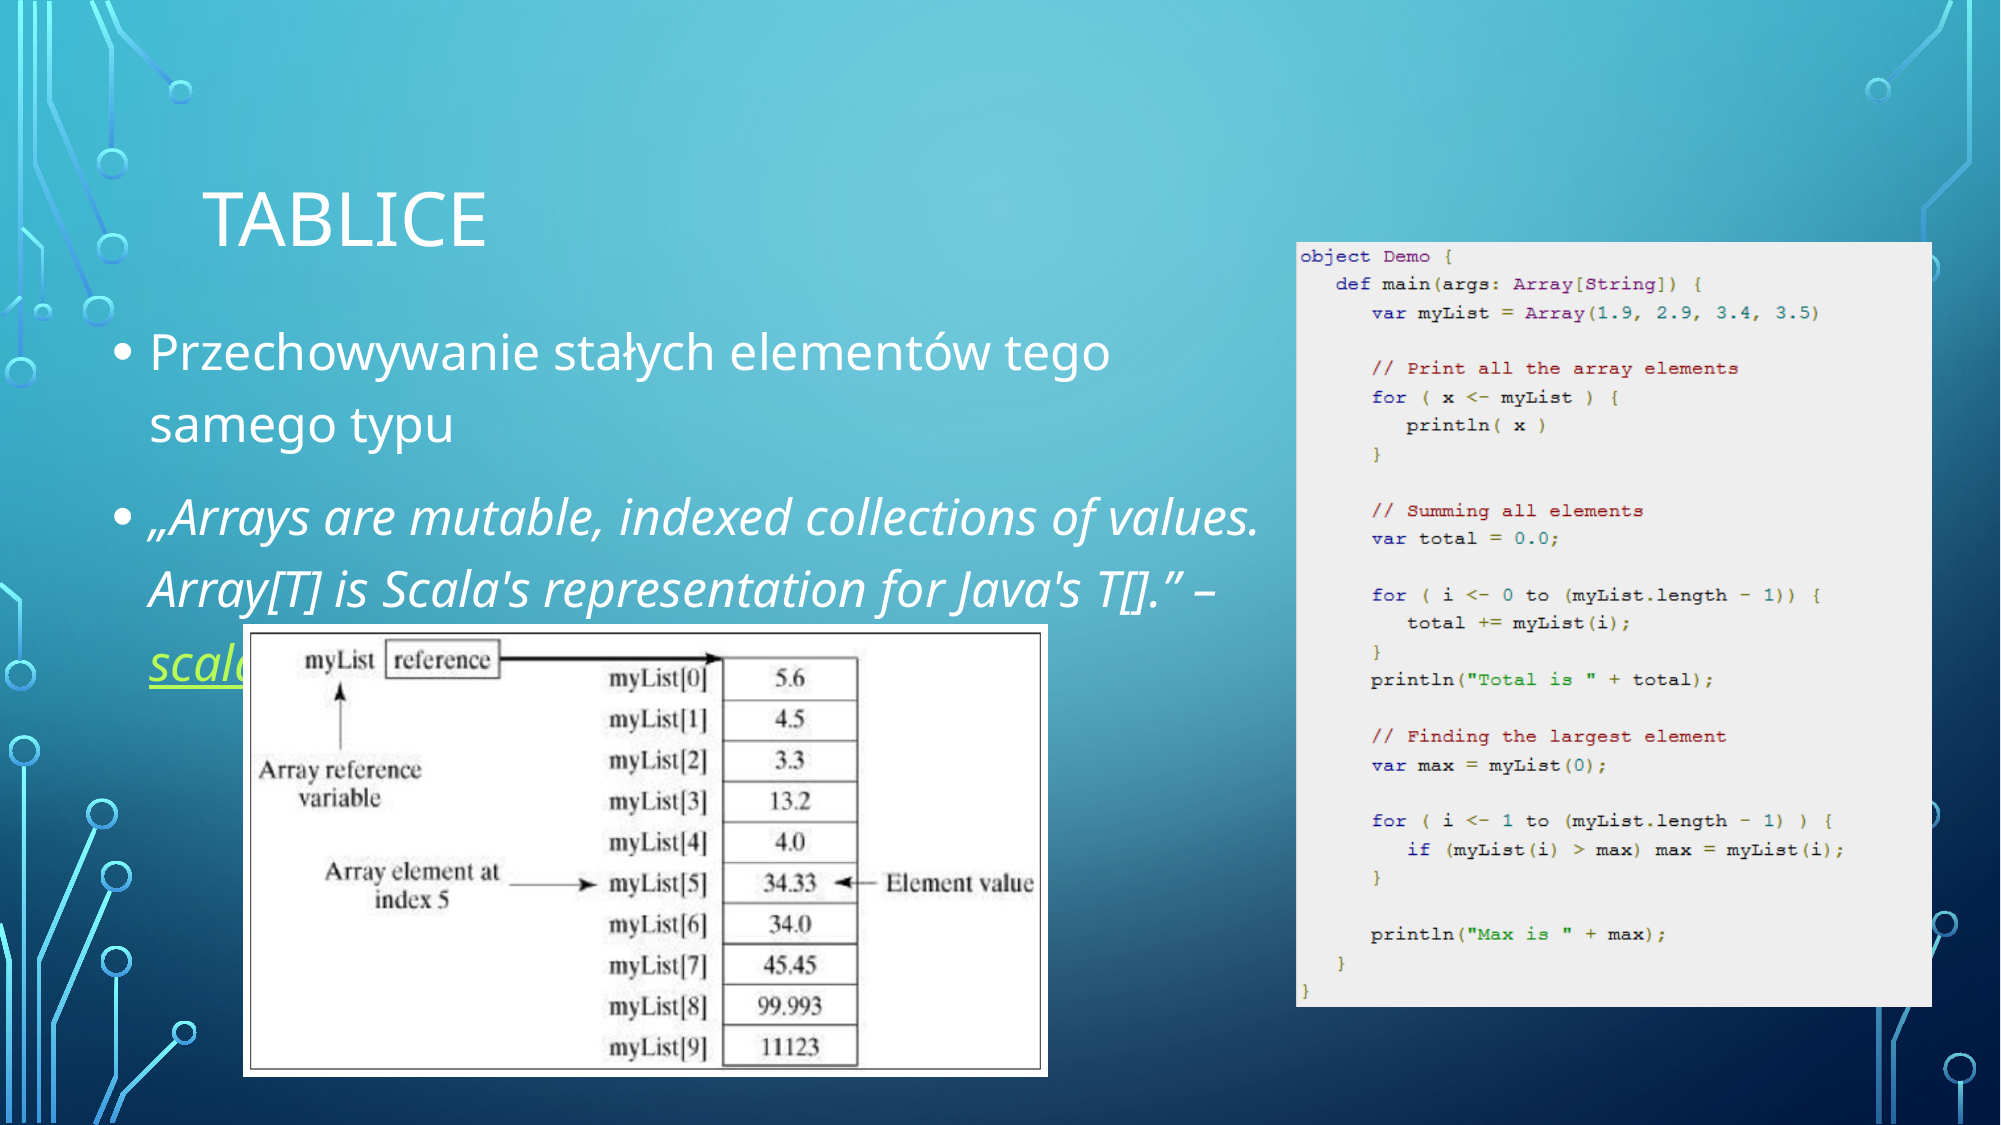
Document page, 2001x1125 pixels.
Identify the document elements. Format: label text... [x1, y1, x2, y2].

picture [1296, 242, 1932, 1007]
picture [243, 624, 1048, 1077]
title Tablice [187, 101, 1813, 301]
list Przechowywanie stałych elementów tego samego typu „Arrays are mutable, indexed collections of values. Array[T] is Scala's representation for Java's T[].” – scala documentation [96, 301, 1296, 883]
